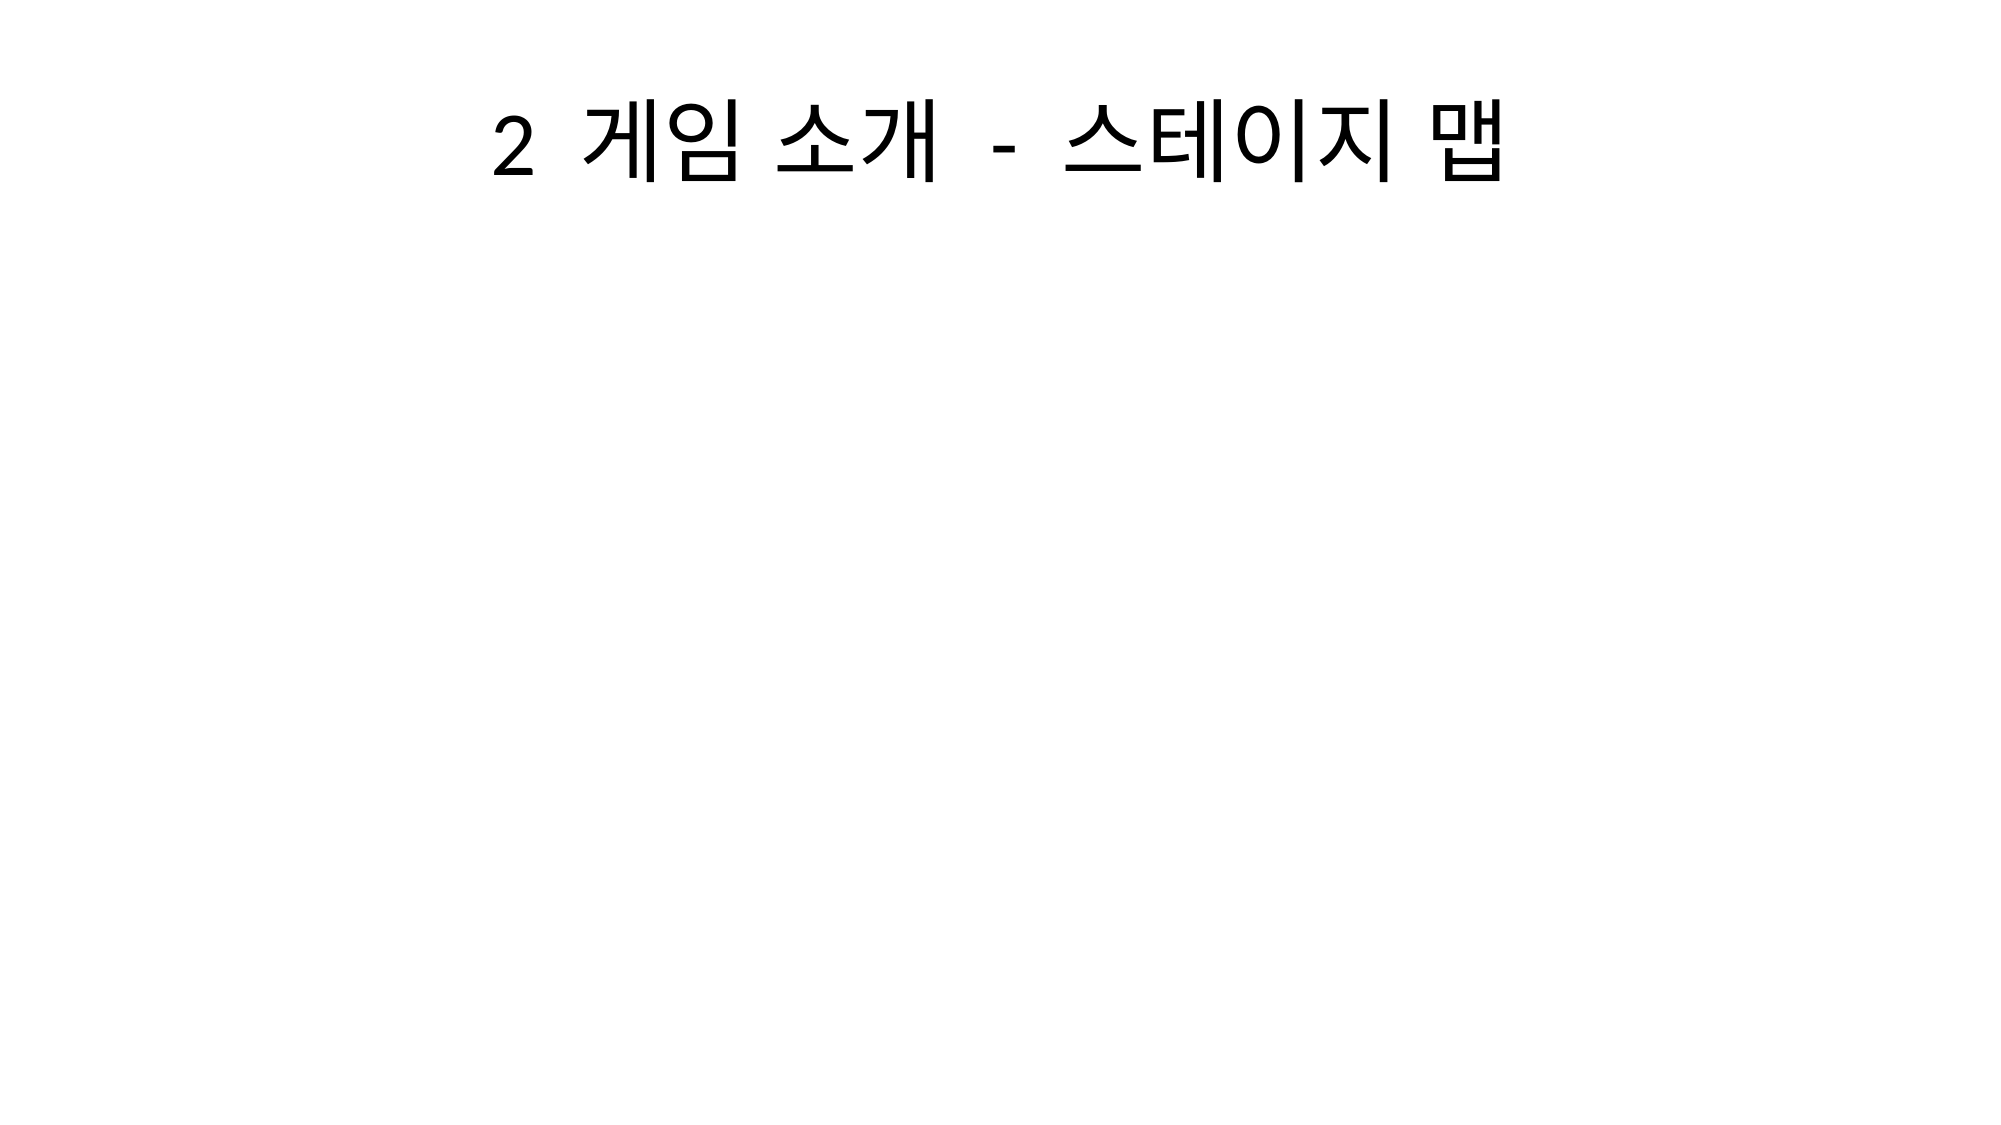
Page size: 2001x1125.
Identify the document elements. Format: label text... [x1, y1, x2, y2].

title 2 게임 소개 - 스테이지 맵 [99, 45, 1900, 233]
